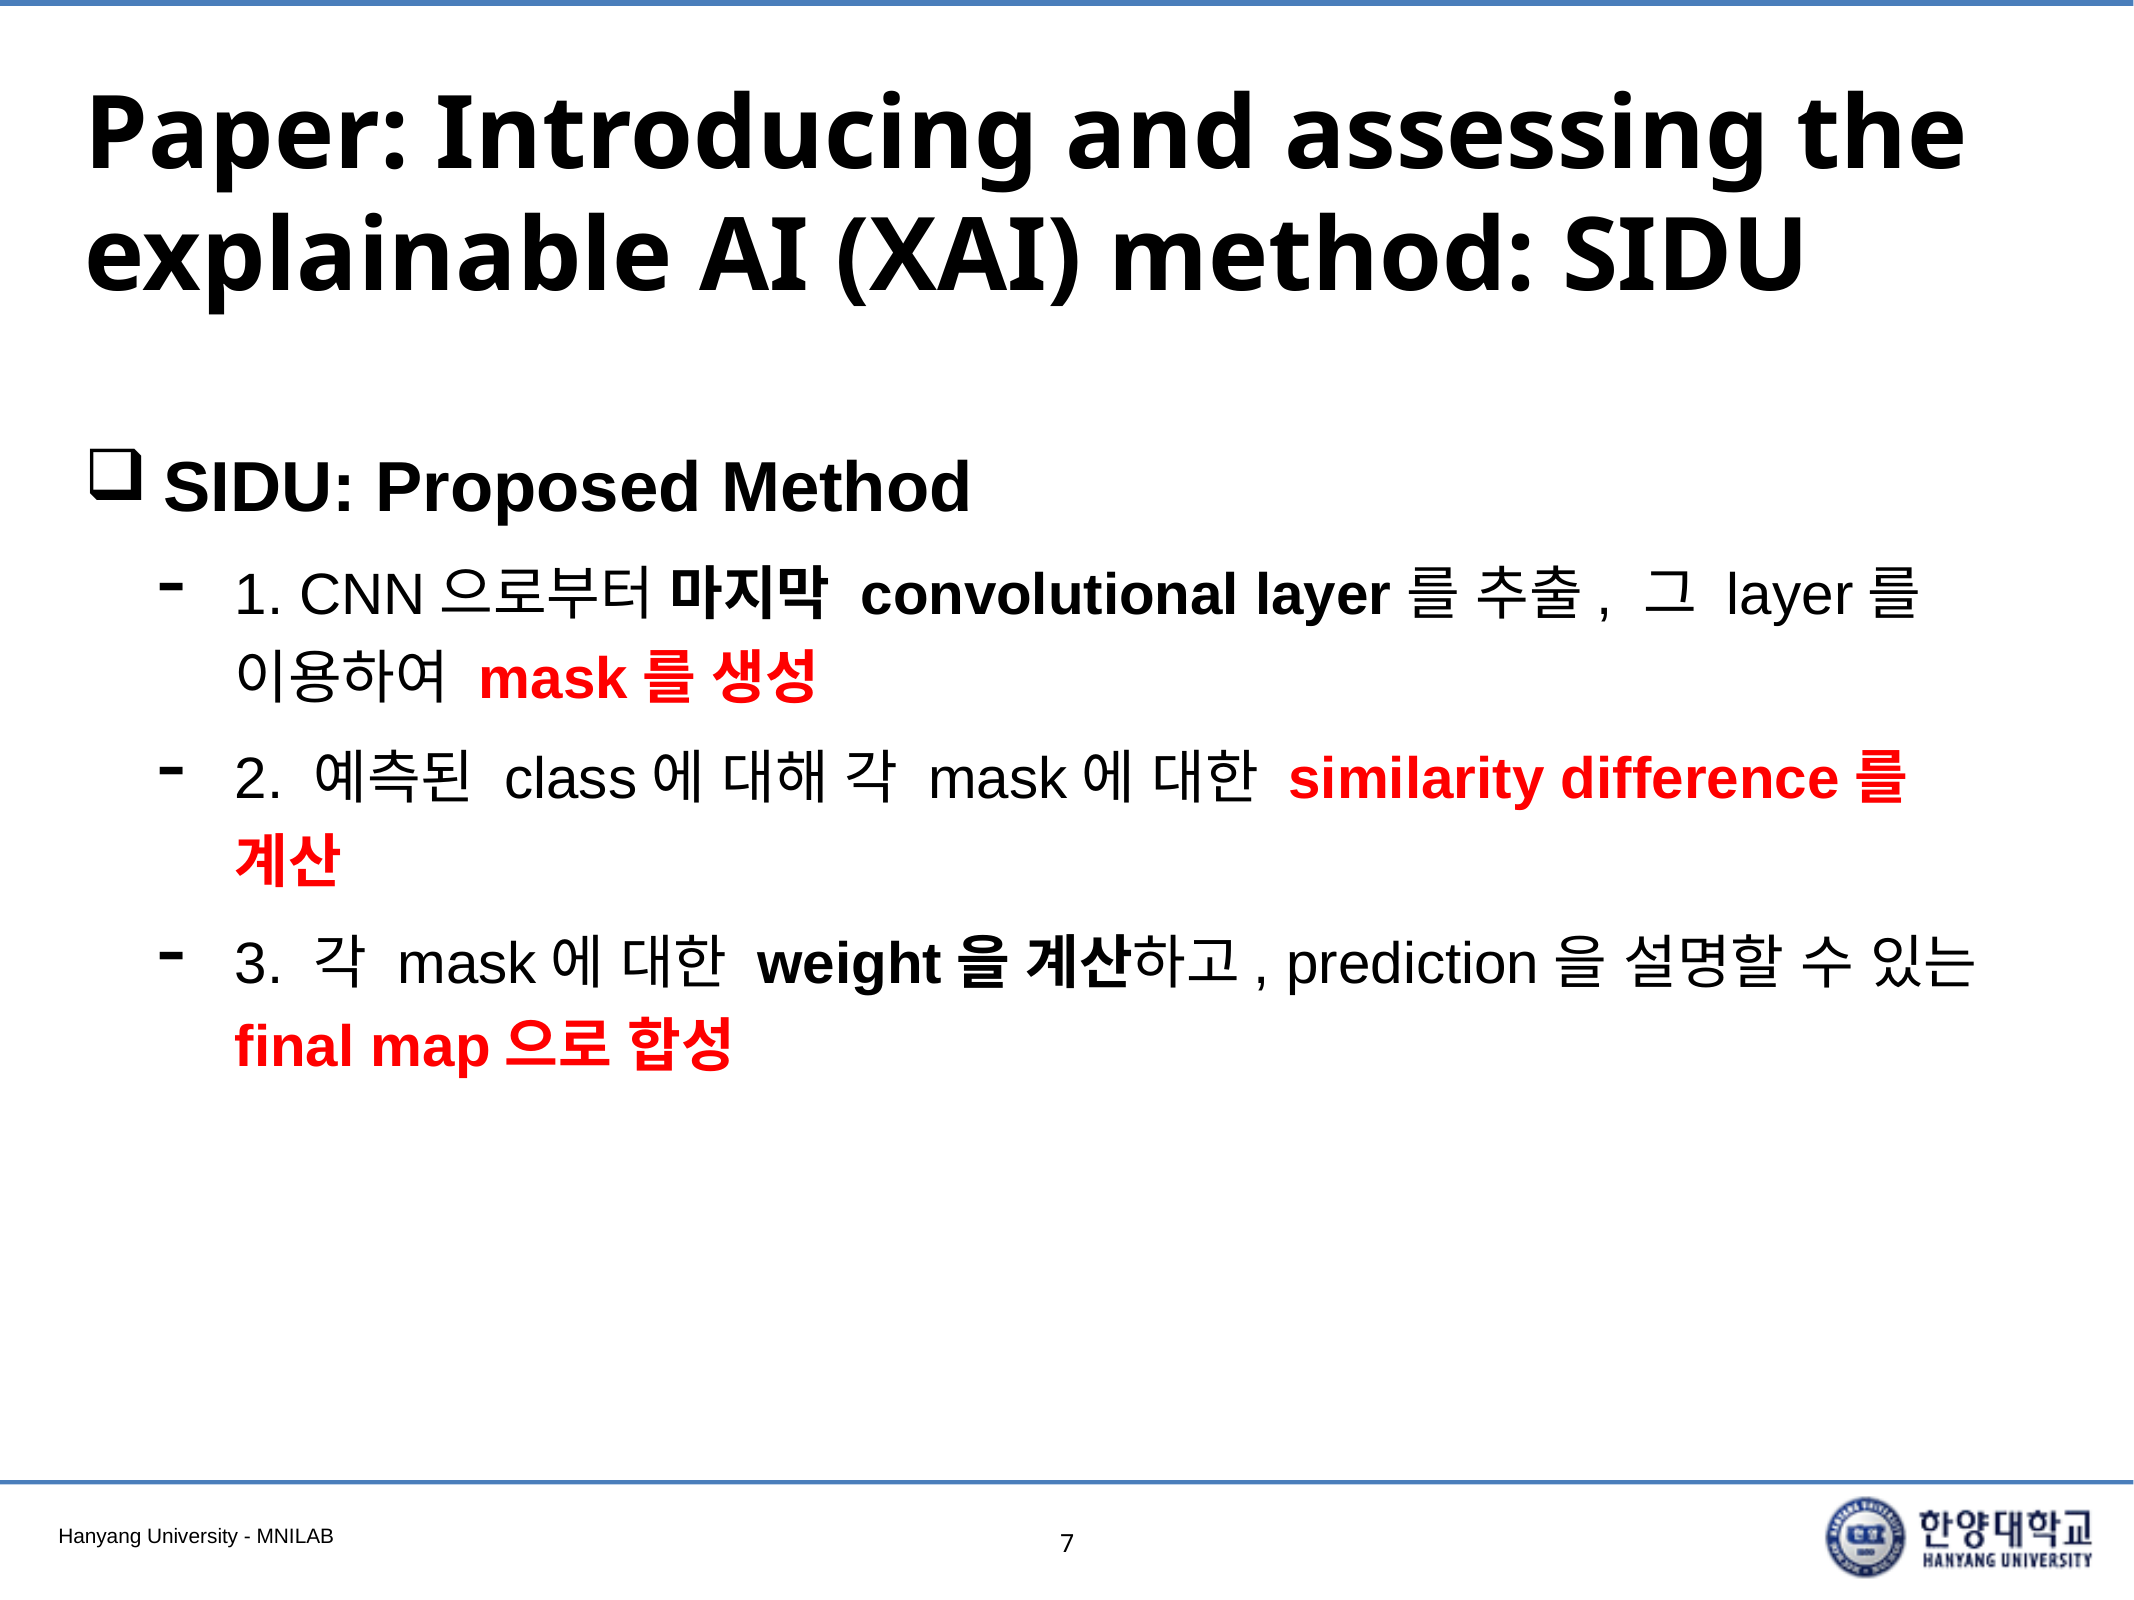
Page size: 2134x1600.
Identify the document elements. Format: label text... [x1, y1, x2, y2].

title Paper: Introducing and assessing the explainable AI (XAI) method: SIDU [75, 41, 2058, 338]
picture [1797, 1495, 2128, 1581]
list SIDU: Proposed Method 1. CNN으로부터 마지막 convolutional layer를 추출, 그 layer를 이용하여 mask를 생성 2. 예측된 class에 대해 각 mask에 대한 similarity difference를 계산 3. 각 mask에 대한 weight을 계산하고, prediction을 설명할 수 있는 final map으로 합성 [75, 415, 2018, 1180]
slide_number 7 [1037, 1518, 1098, 1567]
